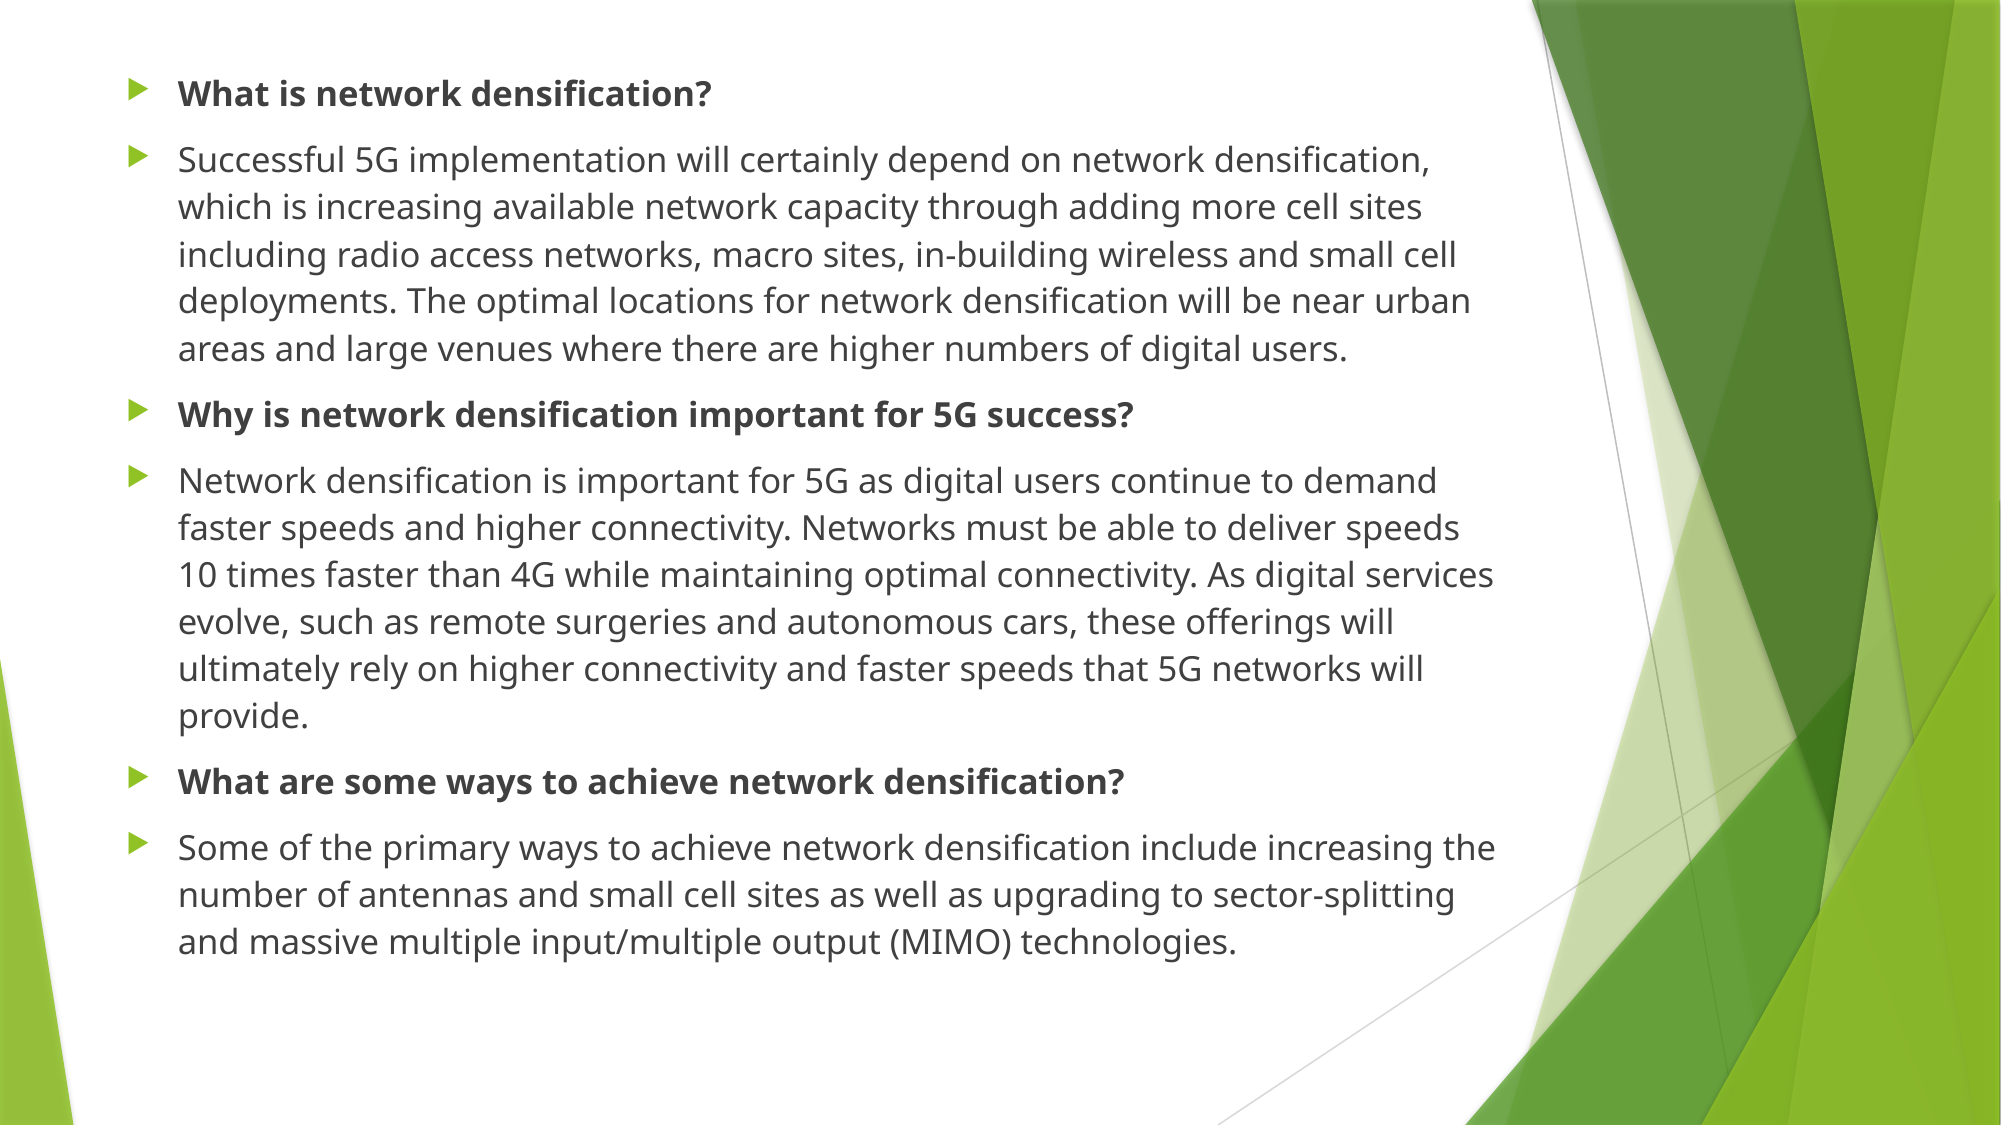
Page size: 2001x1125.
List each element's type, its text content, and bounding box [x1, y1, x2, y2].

list What is network densification? Successful 5G implementation will certainly depend on network densification, which is increasing available network capacity through adding more cell sites including radio access networks, macro sites, in-building wireless and small cell deployments. The optimal locations for network densification will be near urban areas and large venues where there are higher numbers of digital users. Why is network densification important for 5G success? Network densification is important for 5G as digital users continue to demand faster speeds and higher connectivity. Networks must be able to deliver speeds 10 times faster than 4G while maintaining optimal connectivity. As digital services evolve, such as remote surgeries and autonomous cars, these offerings will ultimately rely on higher connectivity and faster speeds that 5G networks will provide. What are some ways to achieve network densification? Some of the primary ways to achieve network densification include increasing the number of antennas and small cell sites as well as upgrading to sector-splitting and massive multiple input/multiple output (MIMO) technologies. [111, 62, 1522, 991]
